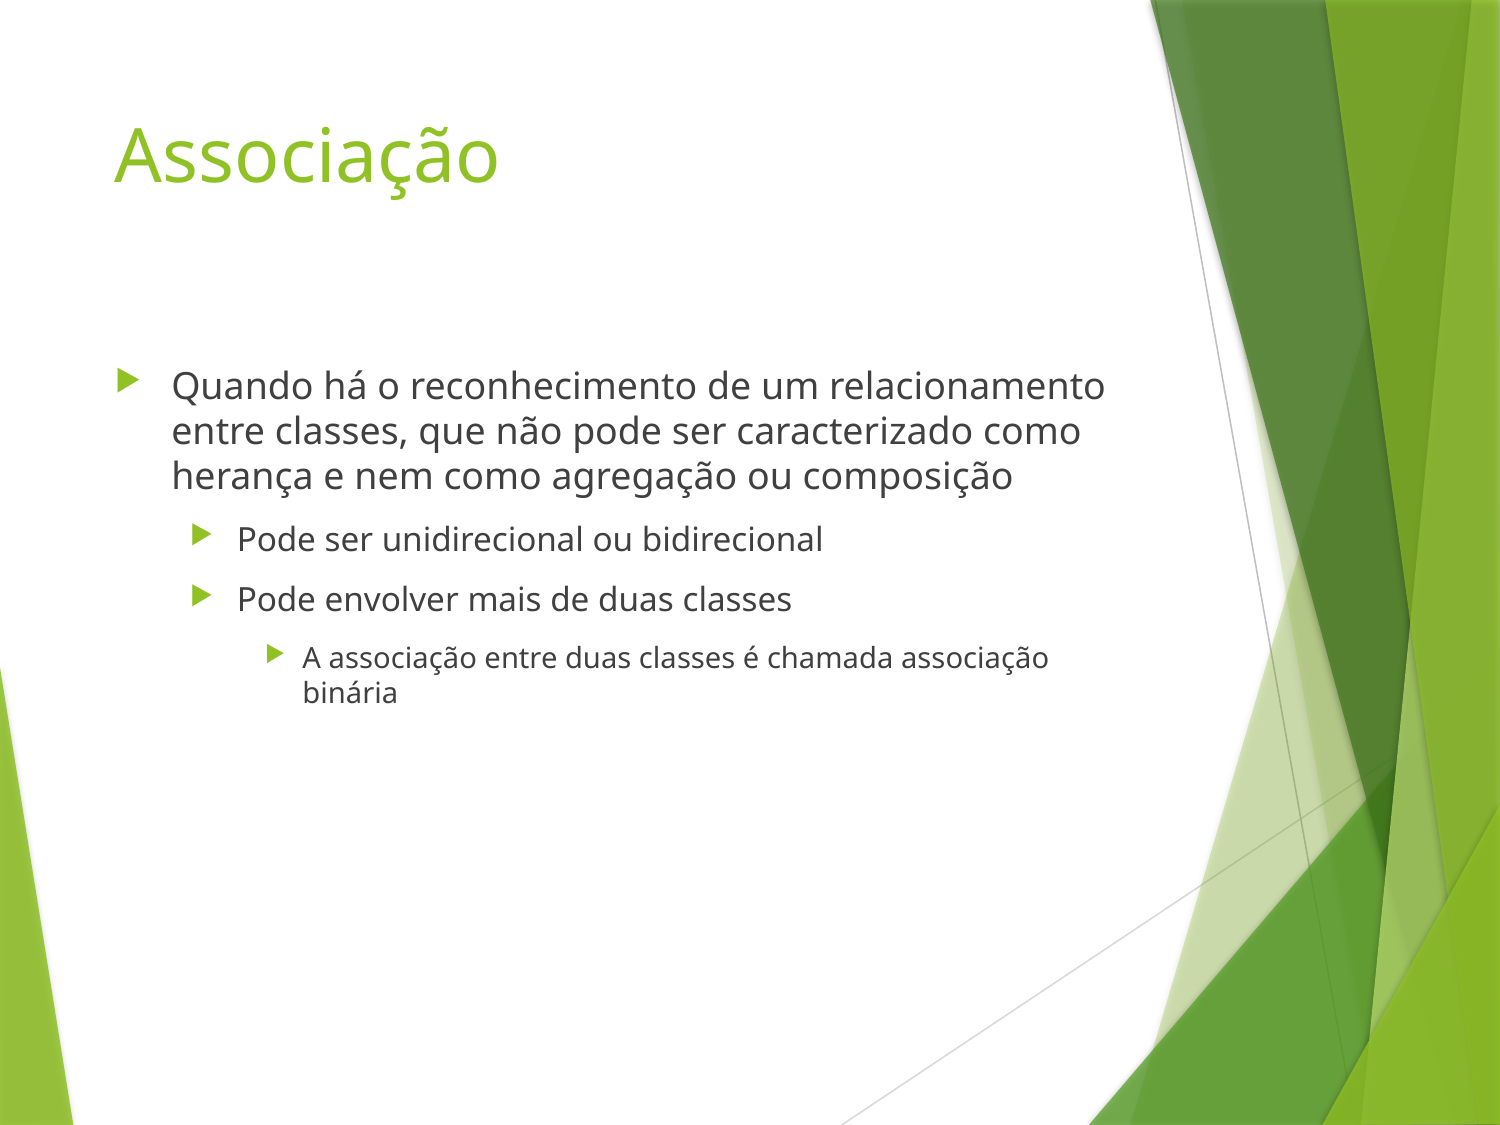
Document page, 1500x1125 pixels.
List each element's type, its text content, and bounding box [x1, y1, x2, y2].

list Quando há o reconhecimento de um relacionamento entre classes, que não pode ser caracterizado como herança e nem como agregação ou composição Pode ser unidirecional ou bidirecional Pode envolver mais de duas classes A associação entre duas classes é chamada associação binária [99, 354, 1142, 992]
title Associação [99, 99, 1142, 317]
